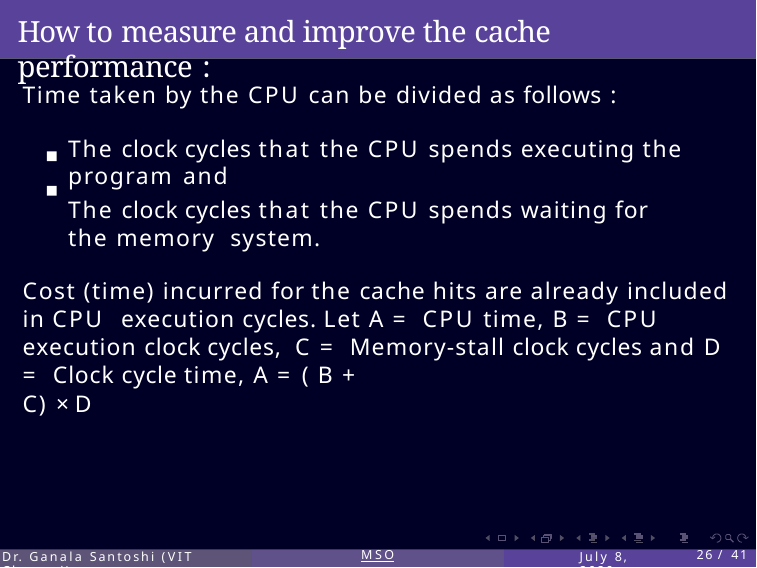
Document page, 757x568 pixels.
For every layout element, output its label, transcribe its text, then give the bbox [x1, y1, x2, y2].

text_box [0, 549, 757, 568]
text_box Time taken by the CPU can be divided as follows : The clock cycles that the CPU spends executing the program and The clock cycles that the CPU spends waiting for the memory system. Cost (time) incurred for the cache hits are already included in CPU execution cycles. Let A = CPU time, B = CPU execution clock cycles, C = Memory-stall clock cycles and D = Clock cycle time, A = ( B + C) × D [20, 79, 734, 417]
title How to measure and improve the cache performance : [15, 10, 710, 108]
